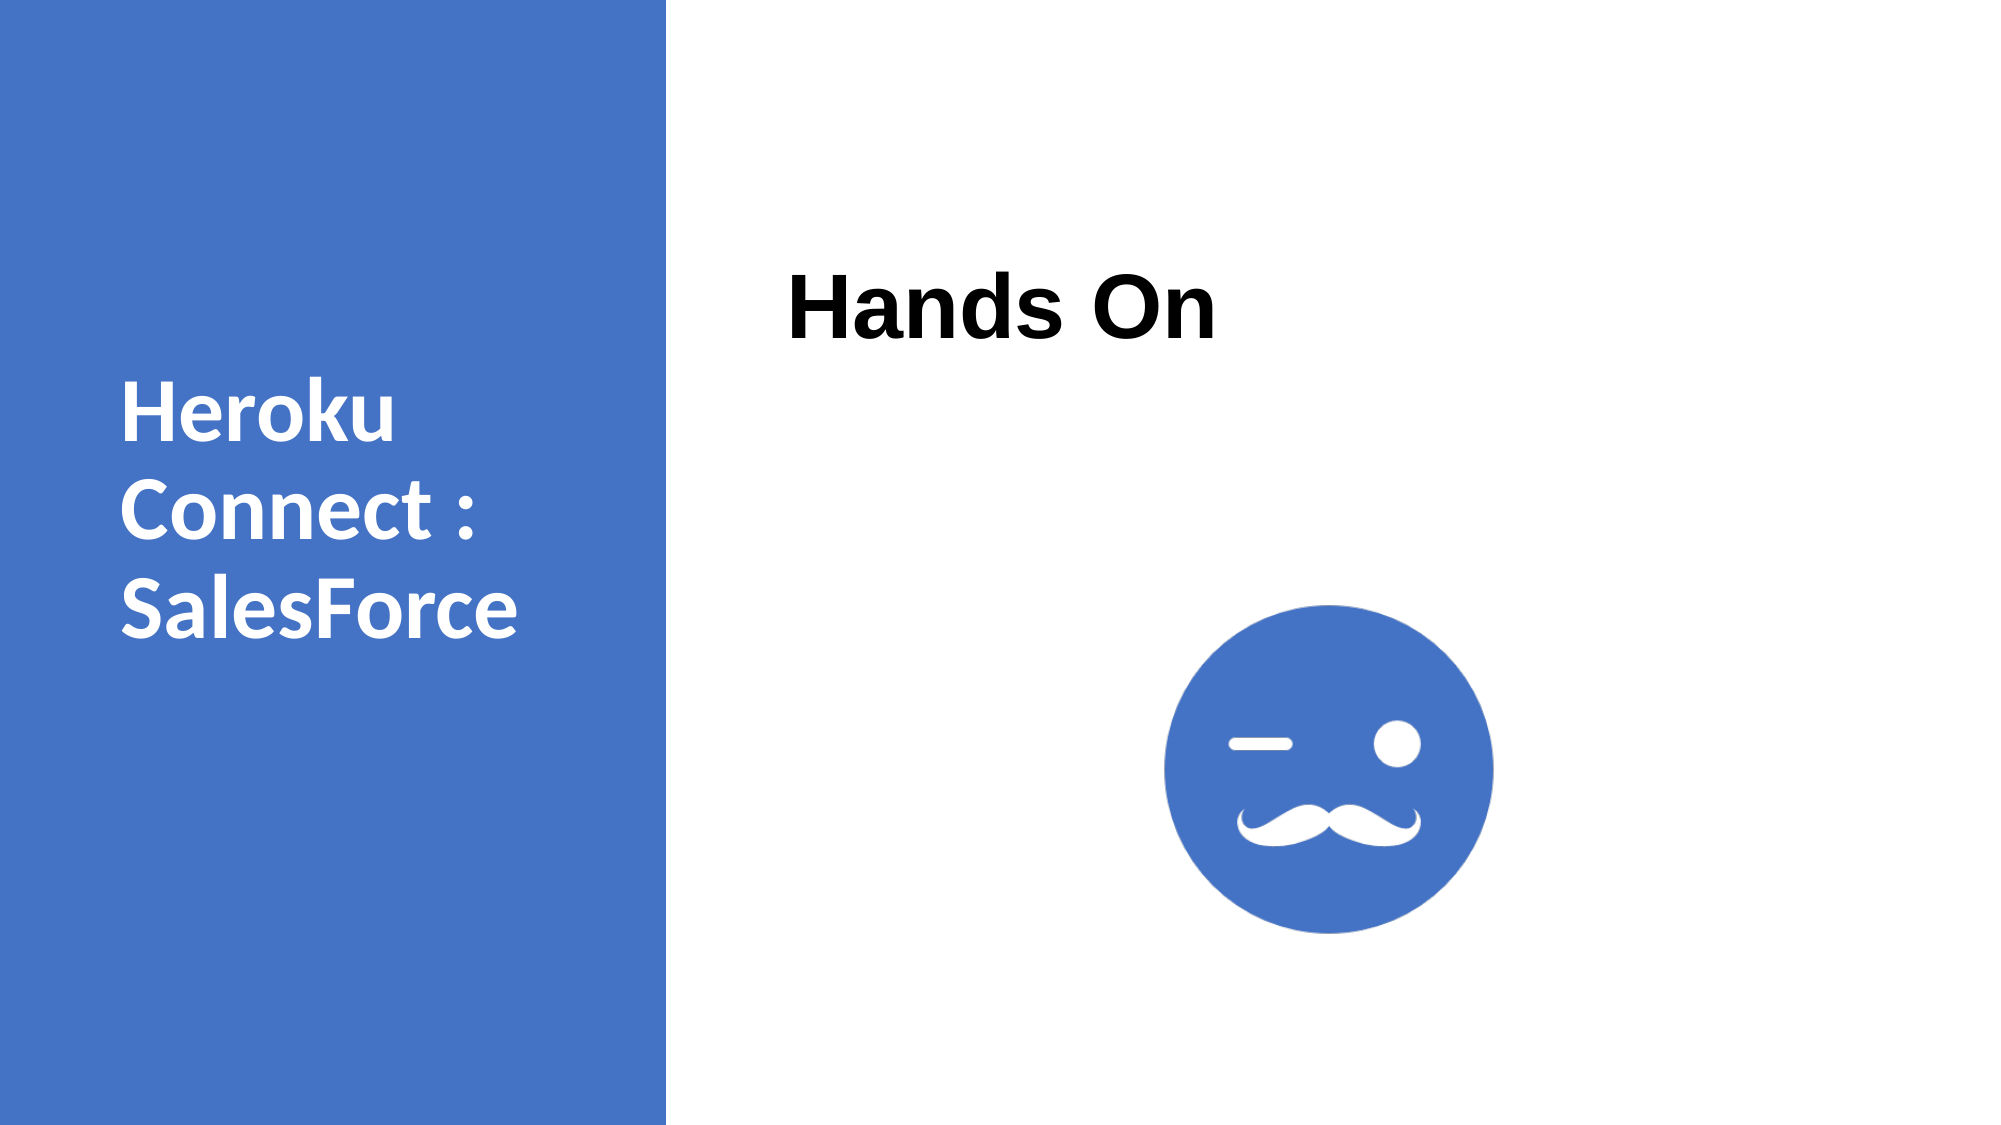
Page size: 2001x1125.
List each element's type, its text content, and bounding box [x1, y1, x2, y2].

title Heroku Connect : SalesForce [105, 104, 614, 1026]
picture [1124, 565, 1534, 974]
list Hands On [770, 104, 1895, 513]
text_box [0, 0, 667, 1125]
